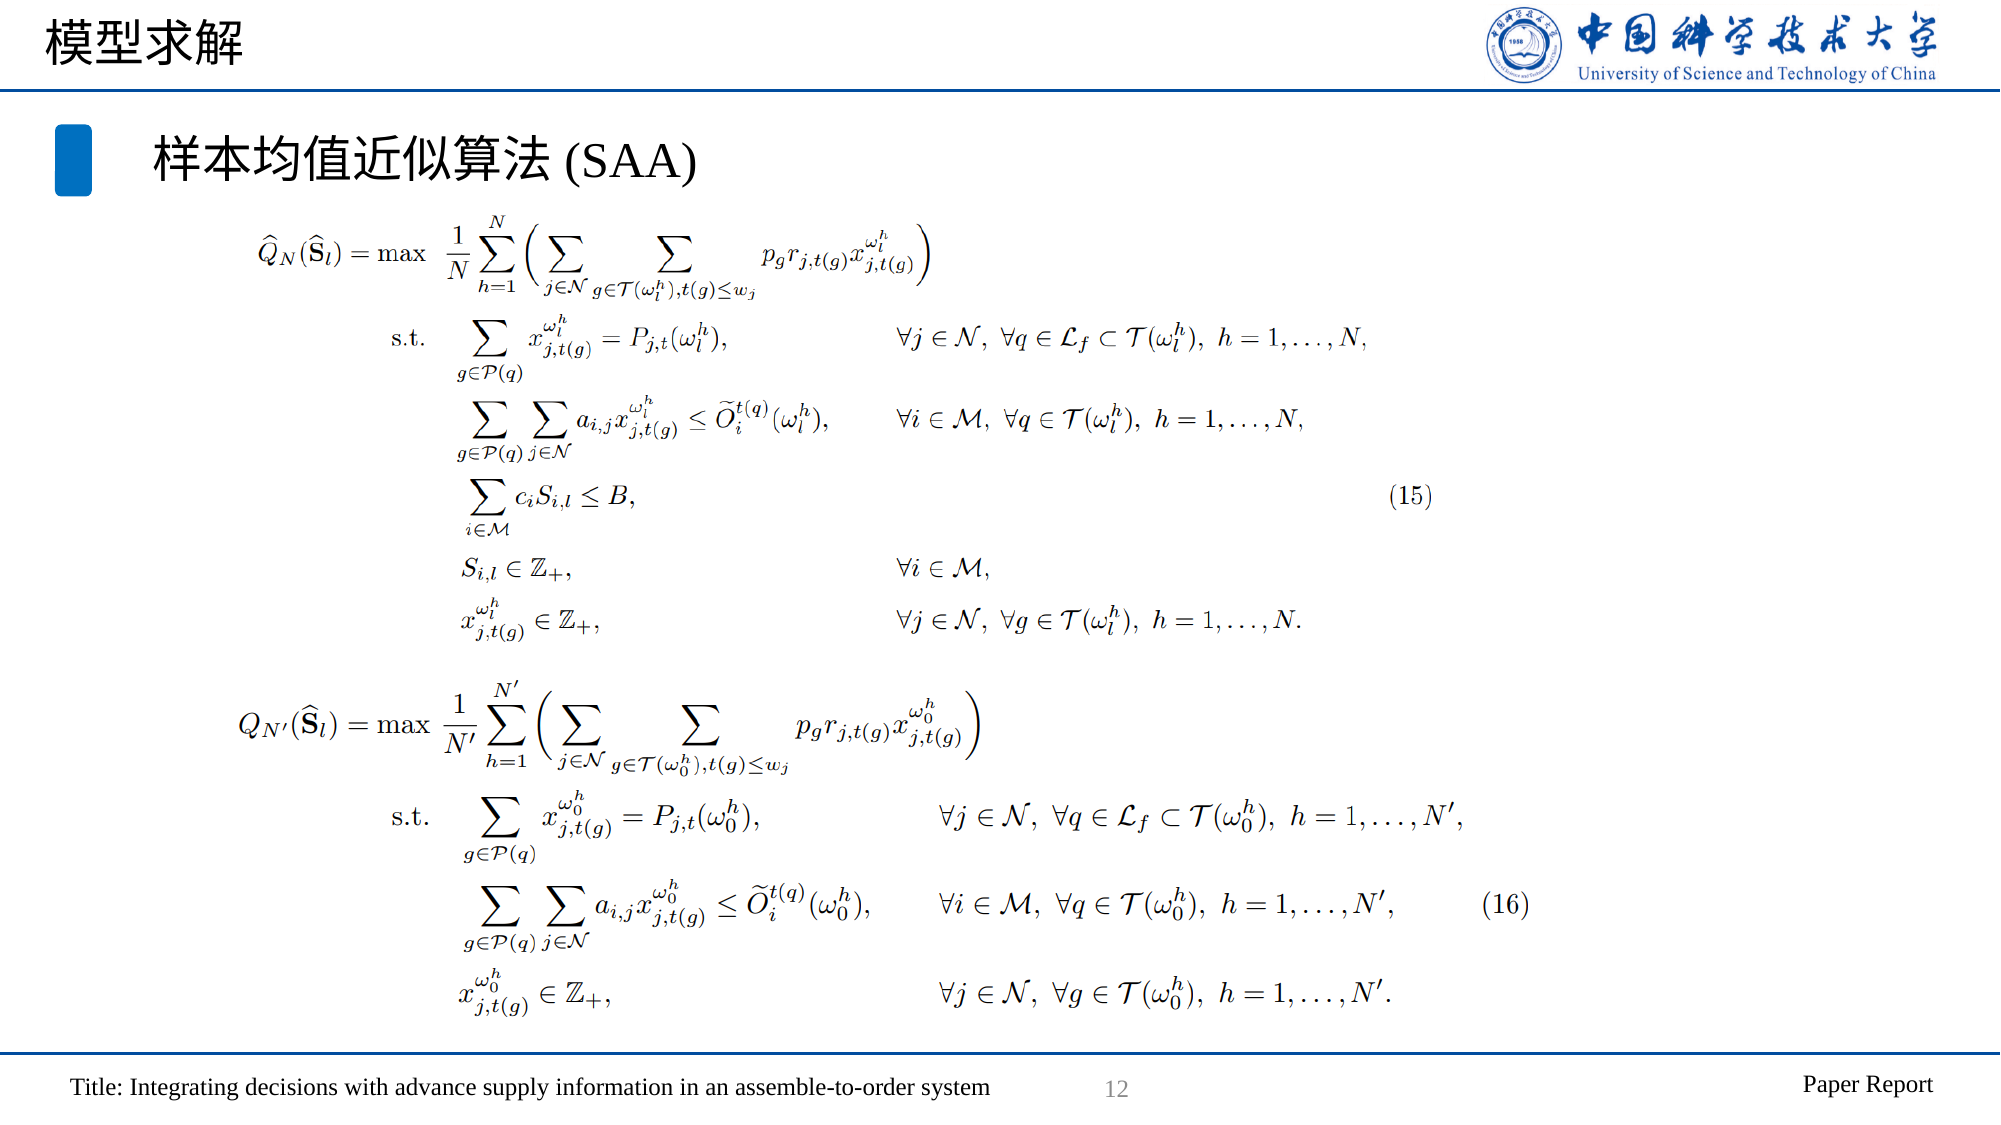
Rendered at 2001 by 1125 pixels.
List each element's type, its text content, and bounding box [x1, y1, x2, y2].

list 样本均值近似算法(SAA) [137, 127, 1863, 1014]
title 模型求解 [29, 4, 1755, 86]
slide_number 12 [891, 1058, 1342, 1118]
picture [1755, 4, 1940, 86]
picture [239, 206, 1448, 654]
picture [207, 672, 1597, 1036]
